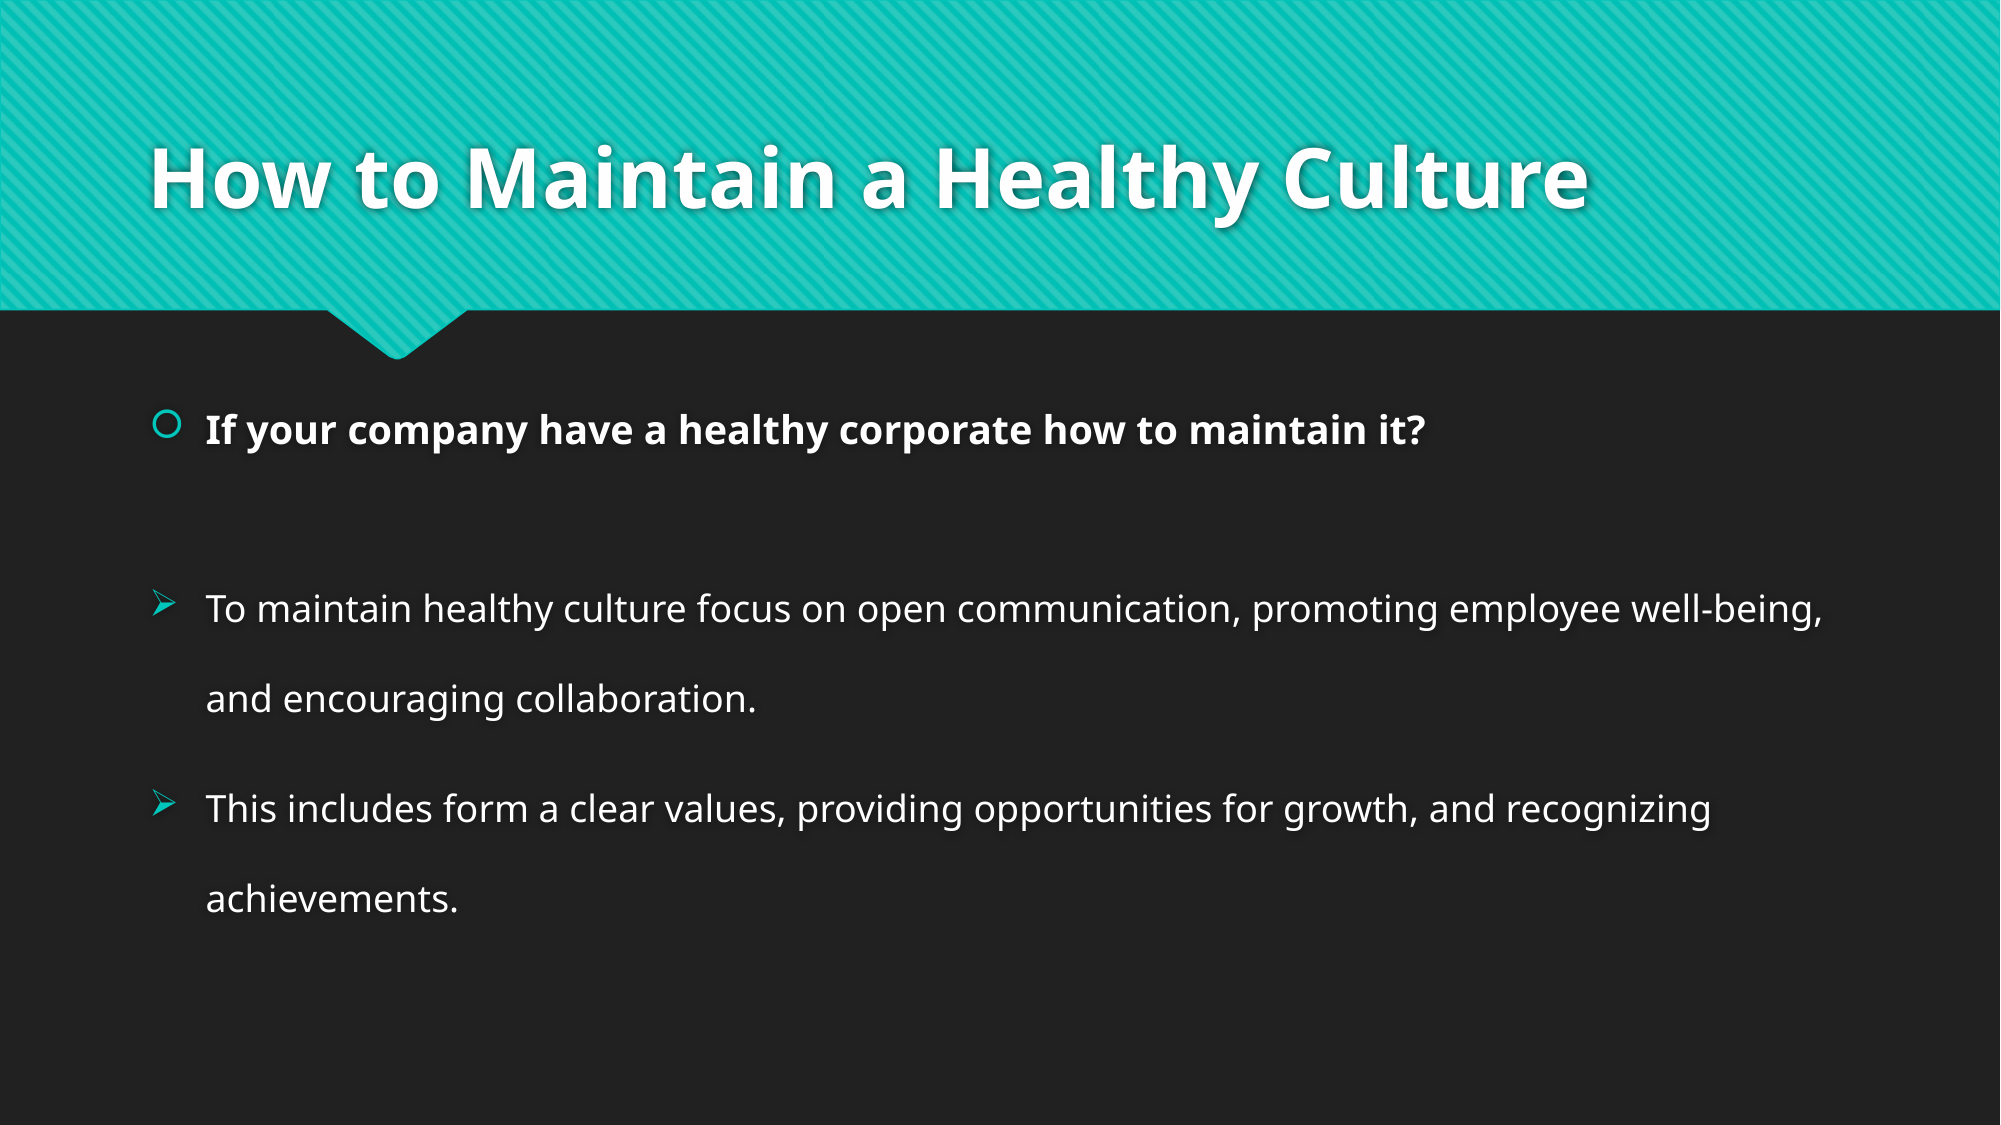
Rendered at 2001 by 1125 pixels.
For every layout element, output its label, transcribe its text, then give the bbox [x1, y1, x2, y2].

list If your company have a healthy corporate how to maintain it? To maintain healthy culture focus on open communication, promoting employee well-being, and encouraging collaboration. This includes form a clear values, providing opportunities for growth, and recognizing achievements. [134, 364, 1866, 962]
title How to Maintain a Healthy Culture [132, 73, 1868, 233]
